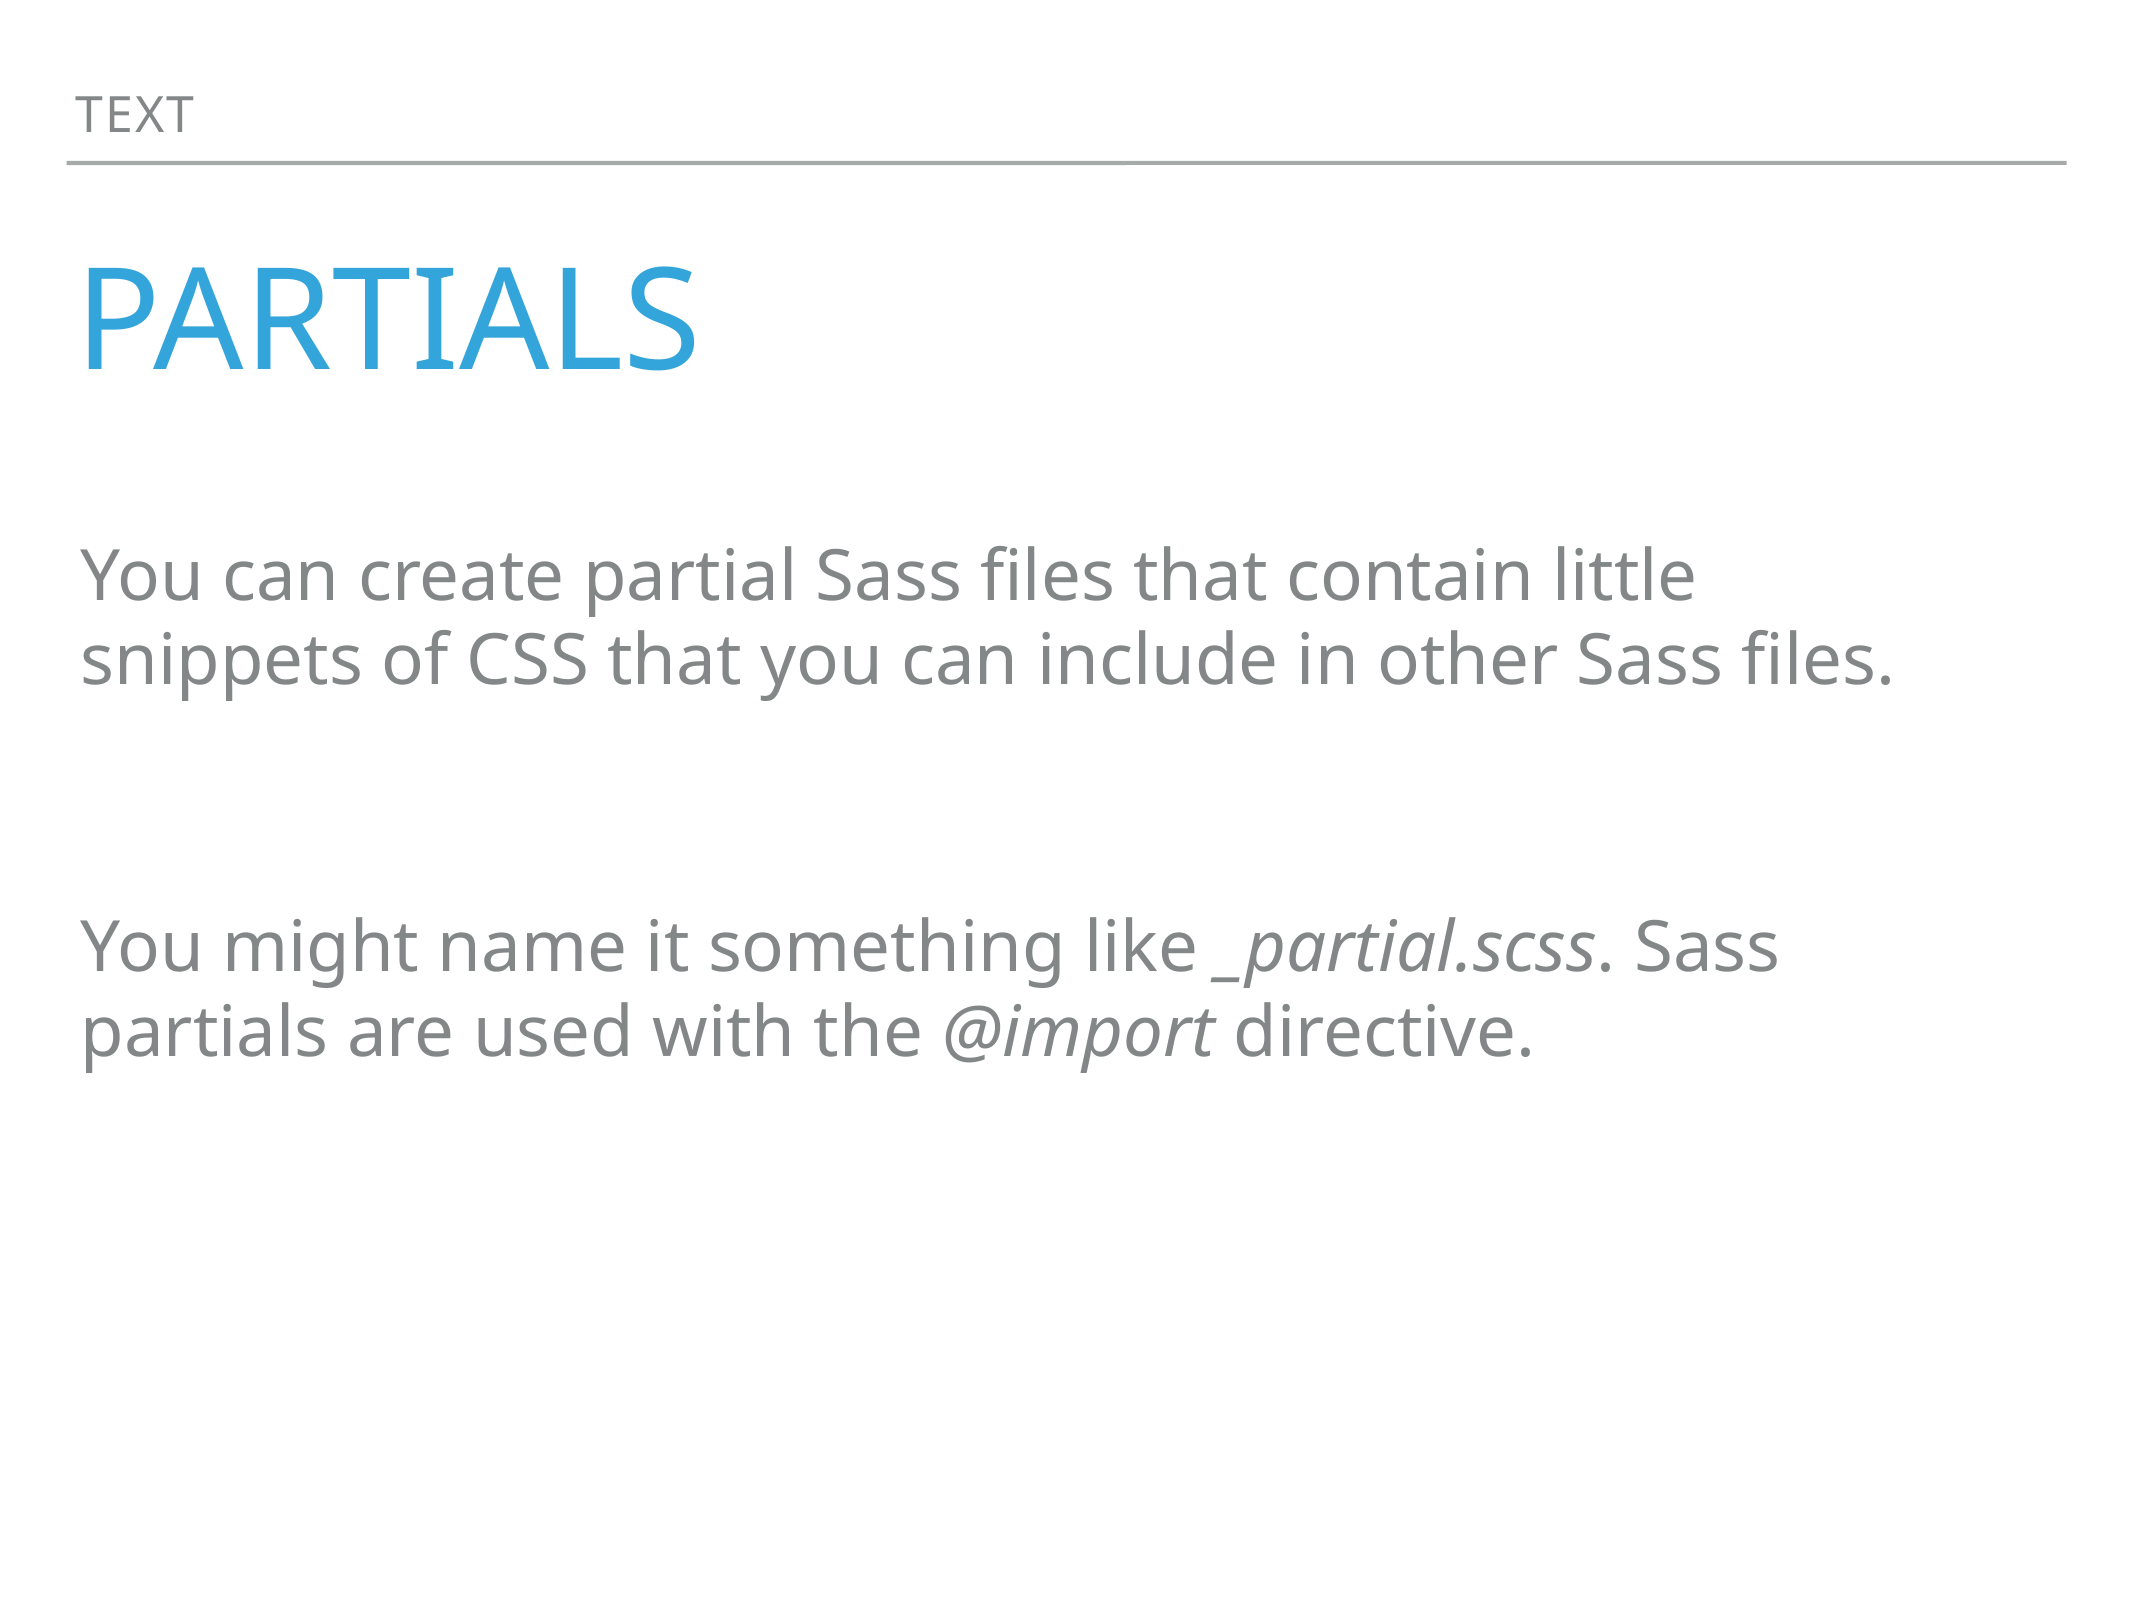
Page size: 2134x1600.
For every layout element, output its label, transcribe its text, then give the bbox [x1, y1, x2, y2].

title Partials [66, 251, 2068, 372]
text_box You can create partial Sass files that contain little snippets of CSS that you can include in other Sass files. You might name it something like _partial.scss. Sass partials are used with the @import directive. [72, 521, 2006, 1079]
list Text [66, 74, 1901, 151]
